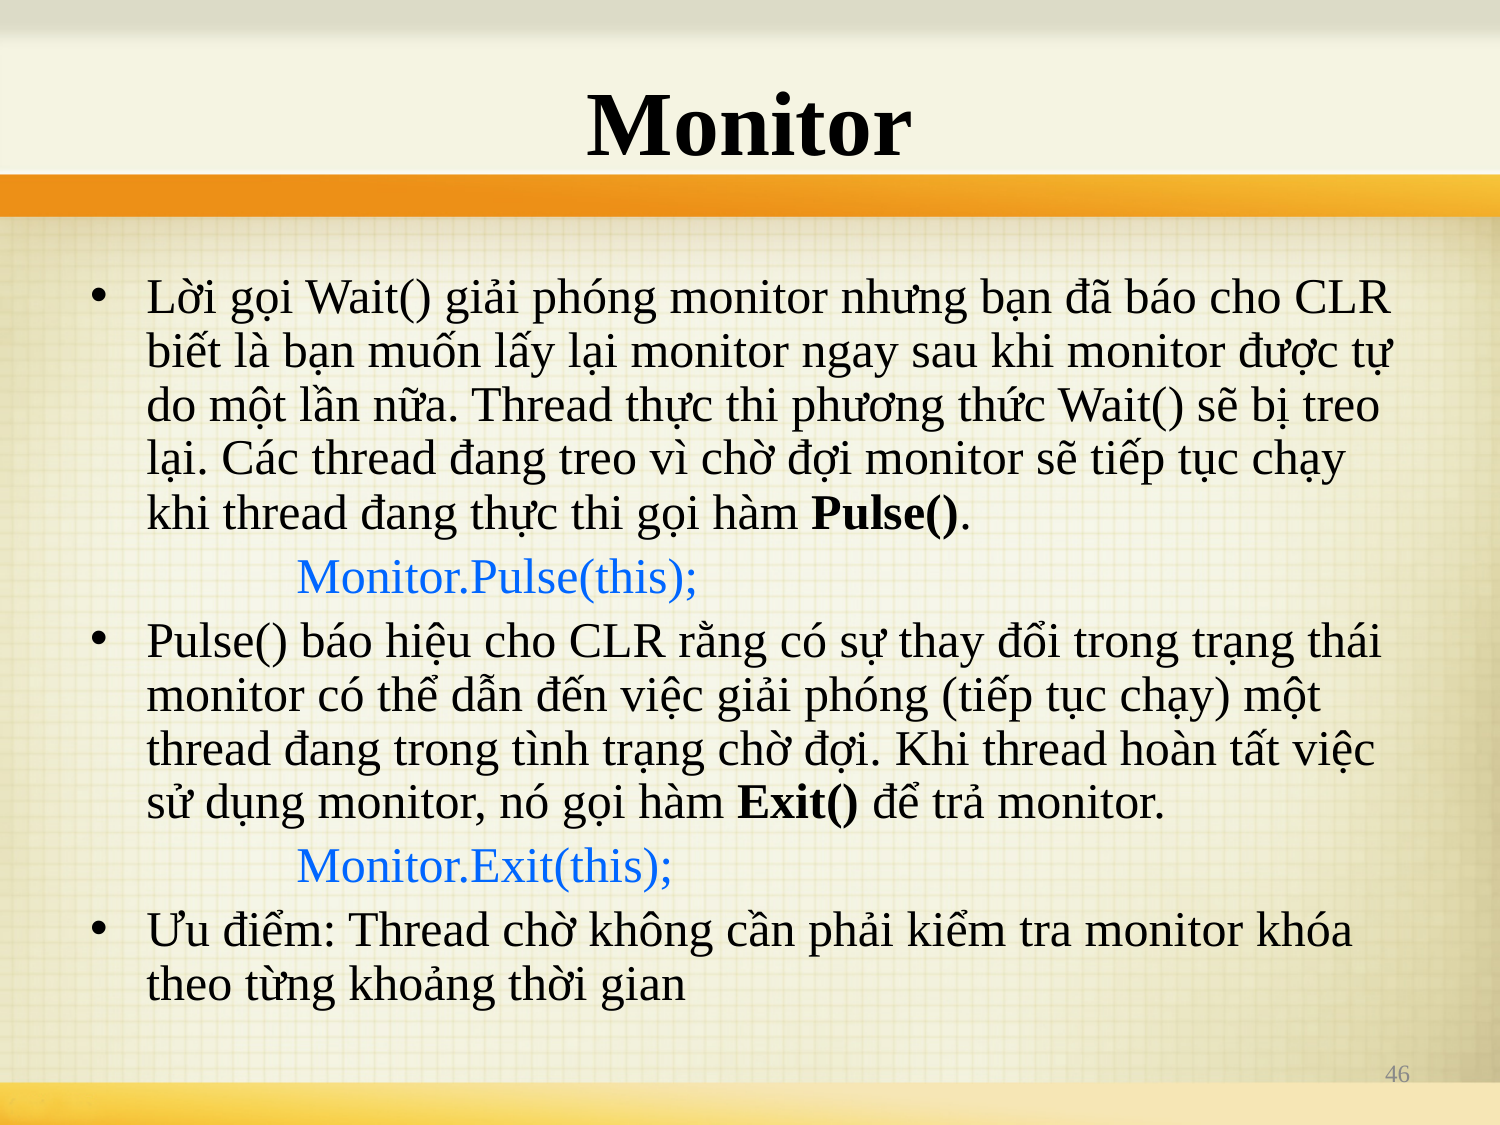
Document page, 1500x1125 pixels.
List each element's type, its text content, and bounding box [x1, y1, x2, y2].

picture [0, 0, 1500, 1125]
slide_number 46 [1074, 1042, 1425, 1103]
title Monitor [75, 24, 1425, 213]
list Lời gọi Wait() giải phóng monitor nhưng bạn đã báo cho CLR biết là bạn muốn lấy lại monitor ngay sau khi monitor được tự do một lần nữa. Thread thực thi phương thức Wait() sẽ bị treo lại. Các thread đang treo vì chờ đợi monitor sẽ tiếp tục chạy khi thread đang thực thi gọi hàm Pulse(). Monitor.Pulse(this); Pulse() báo hiệu cho CLR rằng có sự thay đổi trong trạng thái monitor có thể dẫn đến việc giải phóng (tiếp tục chạy) một thread đang trong tình trạng chờ đợi. Khi thread hoàn tất việc sử dụng monitor, nó gọi hàm Exit() để trả monitor. Monitor.Exit(this); Ưu điểm: Thread chờ không cần phải kiểm tra monitor khóa theo từng khoảng thời gian [75, 262, 1425, 1038]
